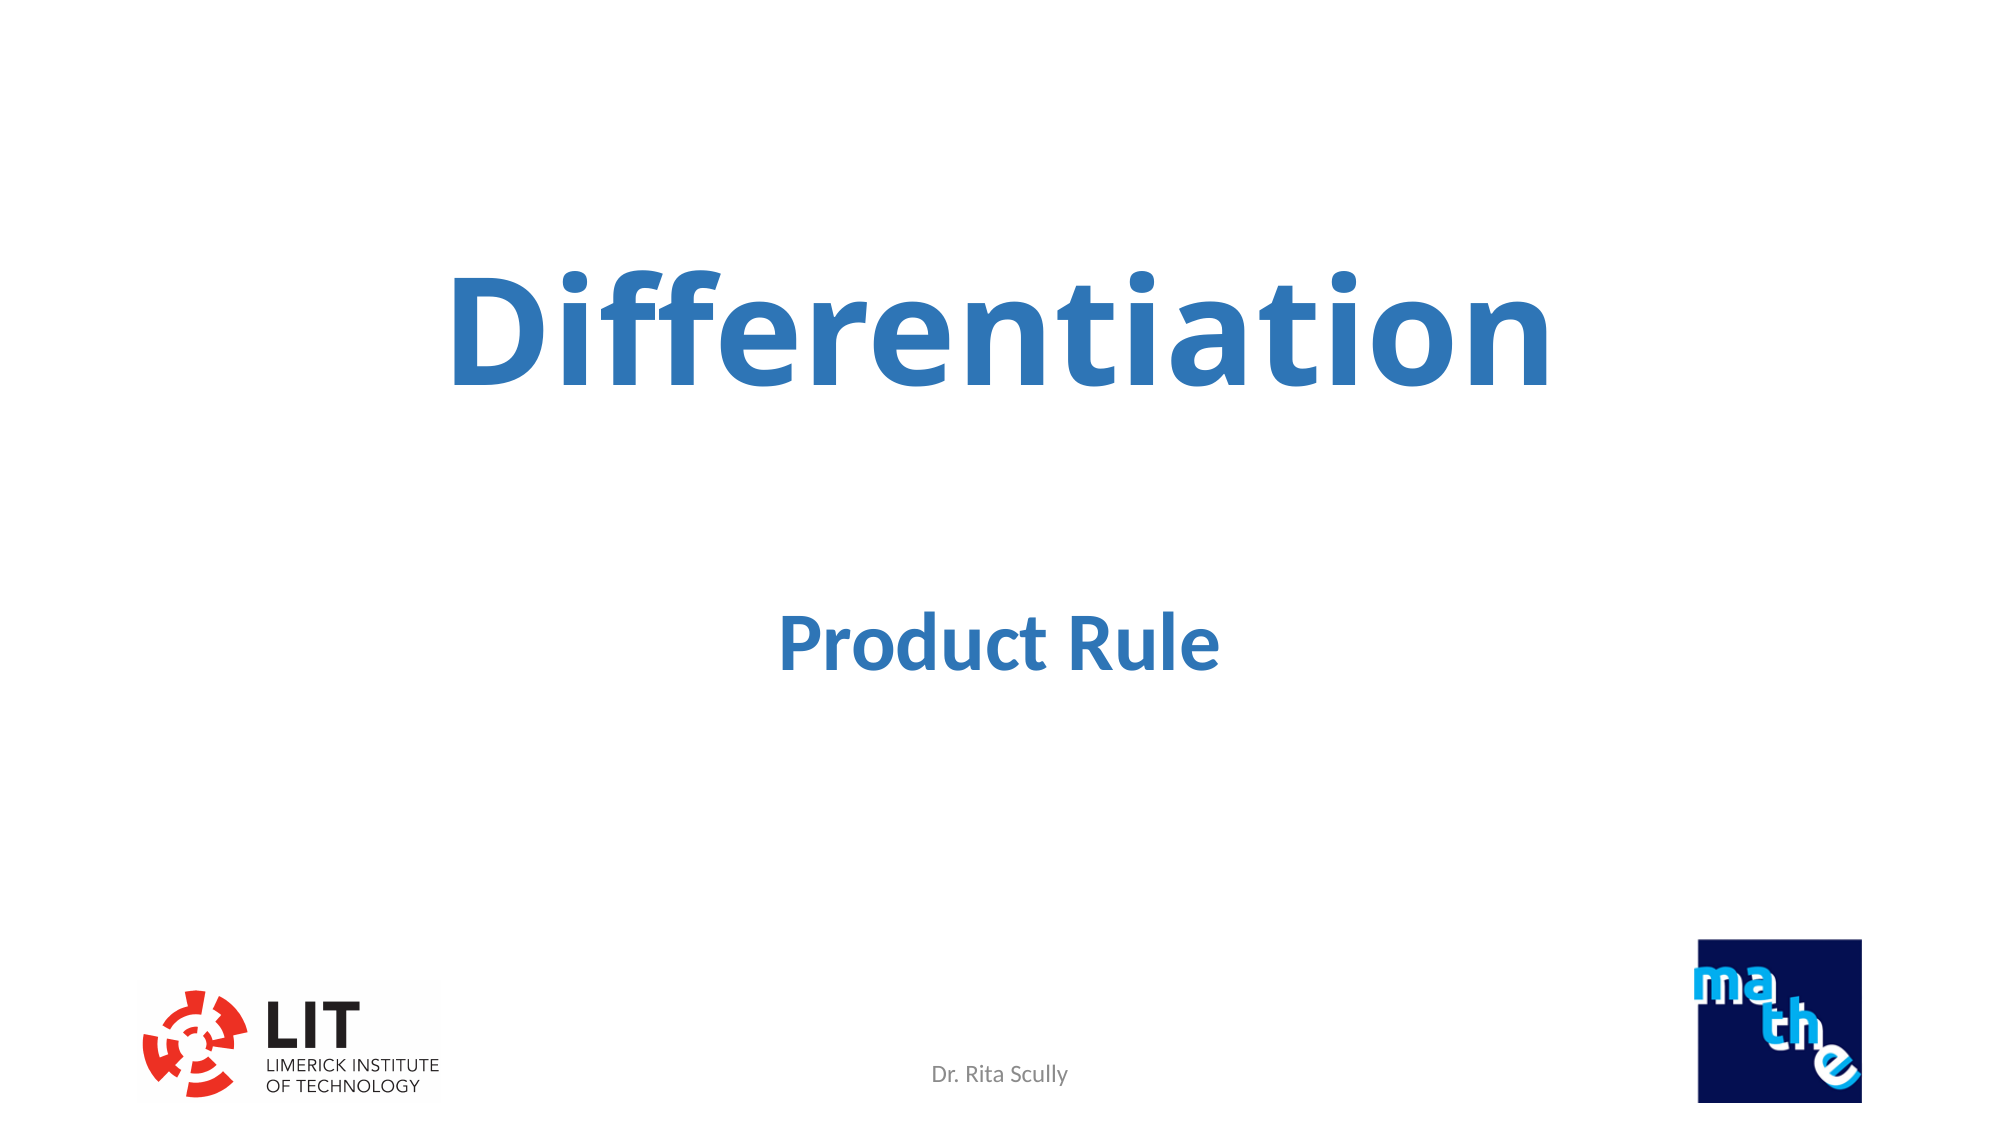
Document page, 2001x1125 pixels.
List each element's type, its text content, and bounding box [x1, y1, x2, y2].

footer Dr. Rita Scully [662, 1042, 1338, 1103]
subtitle Product Rule [249, 590, 1750, 863]
picture [1690, 934, 1863, 1103]
picture [137, 980, 441, 1103]
title Differentiation [249, 184, 1750, 576]
